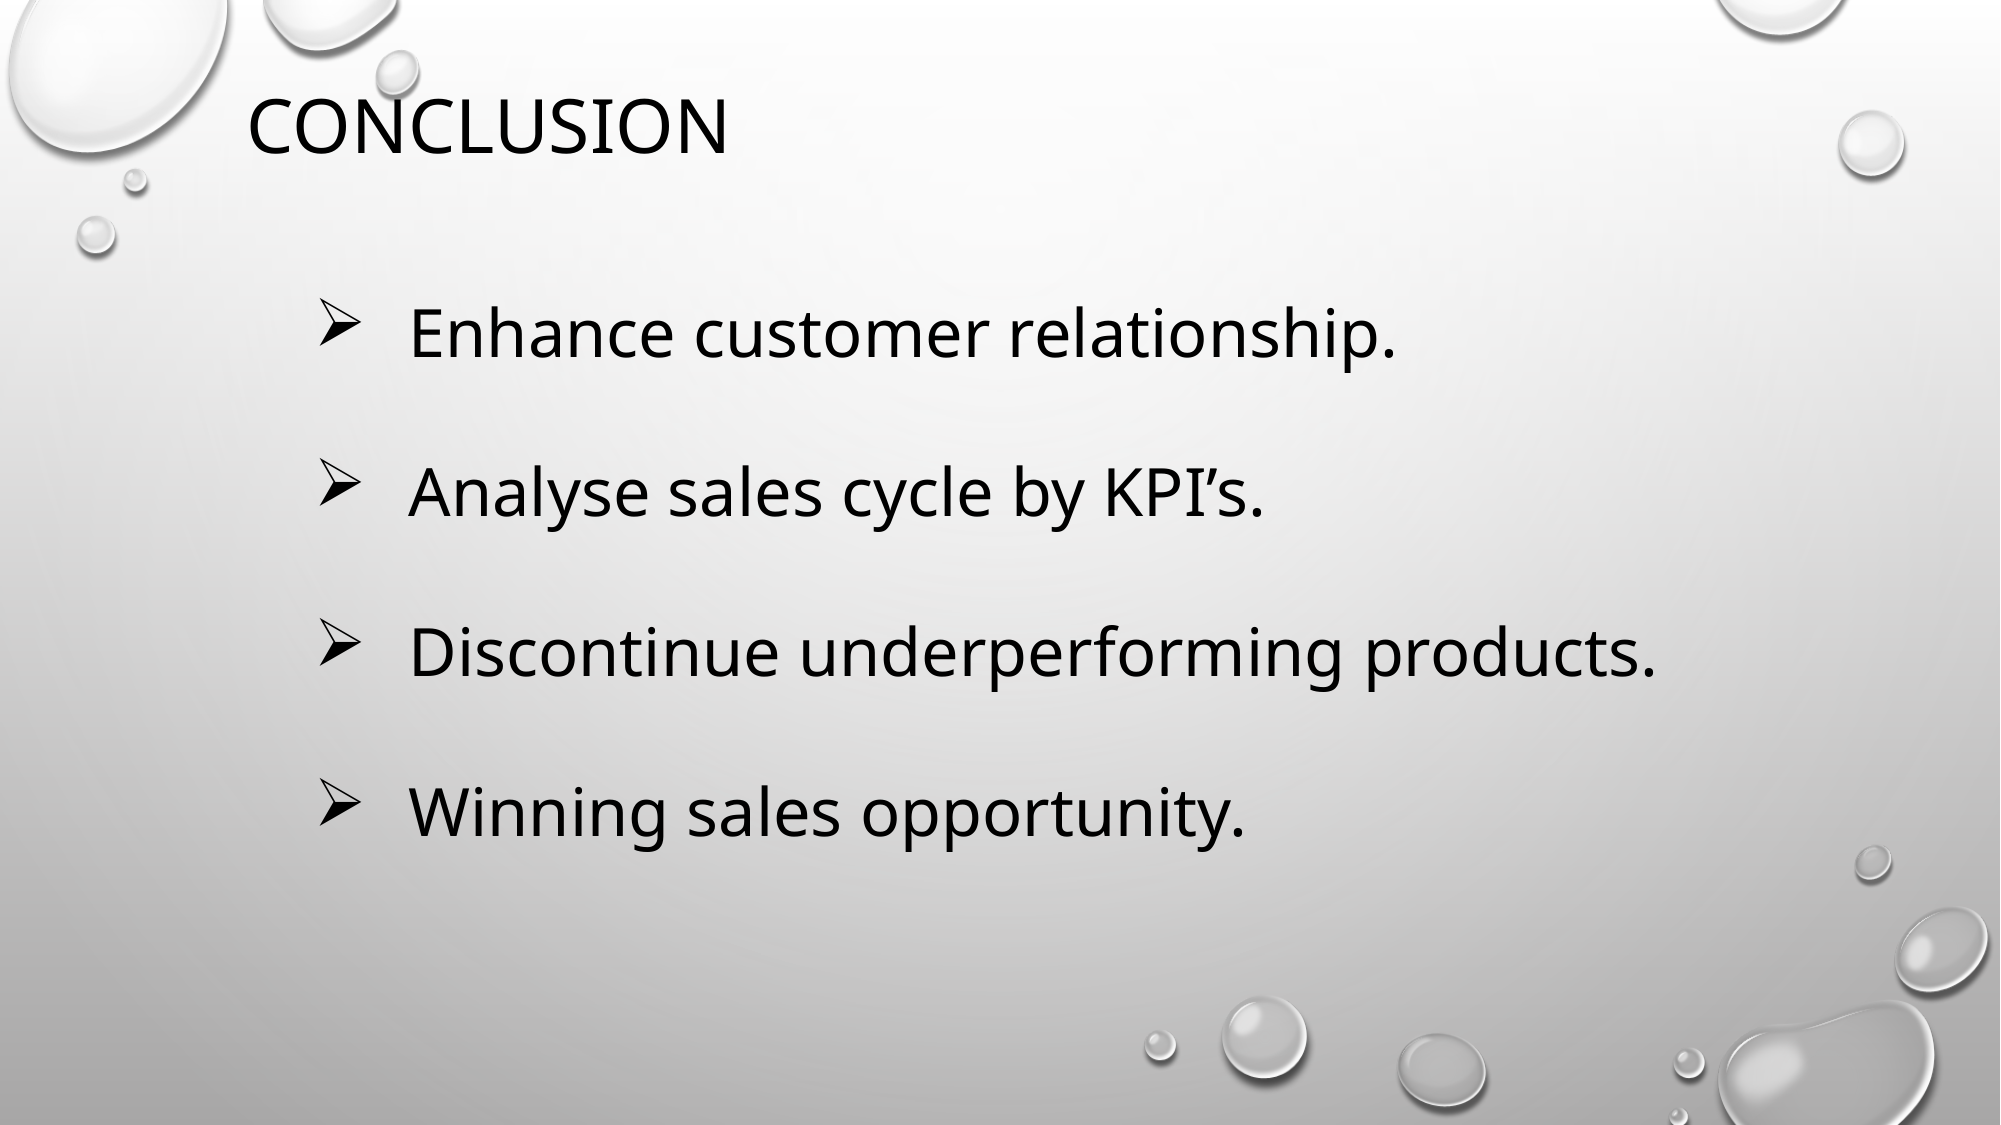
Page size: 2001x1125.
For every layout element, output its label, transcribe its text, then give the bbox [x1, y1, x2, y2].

title CONCLUSION [185, 55, 793, 203]
picture [0, 0, 2000, 1125]
text_box Enhance customer relationship. Analyse sales cycle by KPI’s. Discontinue underperforming products. Winning sales opportunity. [299, 202, 1726, 858]
